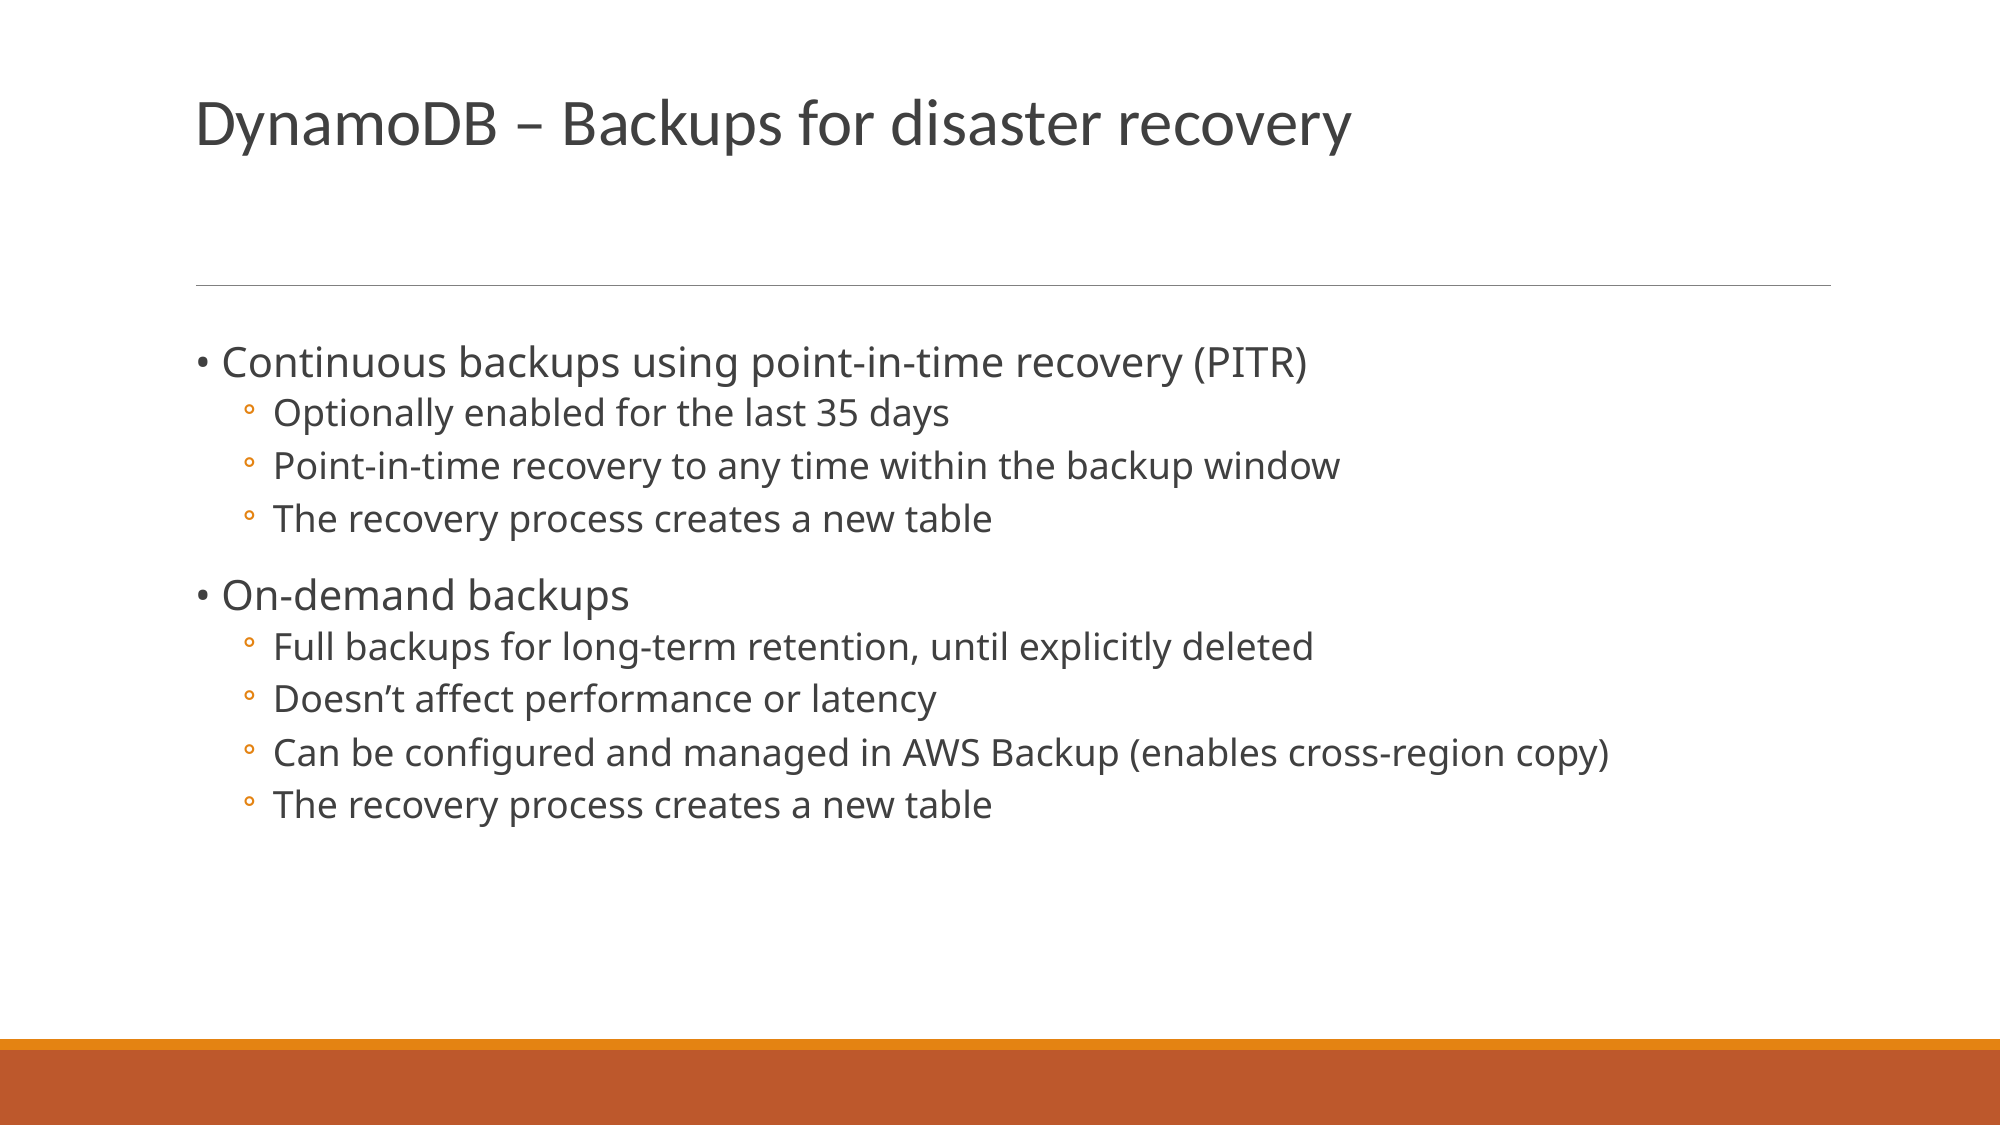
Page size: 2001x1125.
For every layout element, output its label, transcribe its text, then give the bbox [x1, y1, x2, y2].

list DynamoDB – Backups for disaster recovery • Continuous backups using point-in-time recovery (PITR) Optionally enabled for the last 35 days Point-in-time recovery to any time within the backup window The recovery process creates a new table • On-demand backups Full backups for long-term retention, until explicitly deleted Doesn’t affect performance or latency Can be configured and managed in AWS Backup (enables cross-region copy) The recovery process creates a new table [180, 80, 1830, 963]
